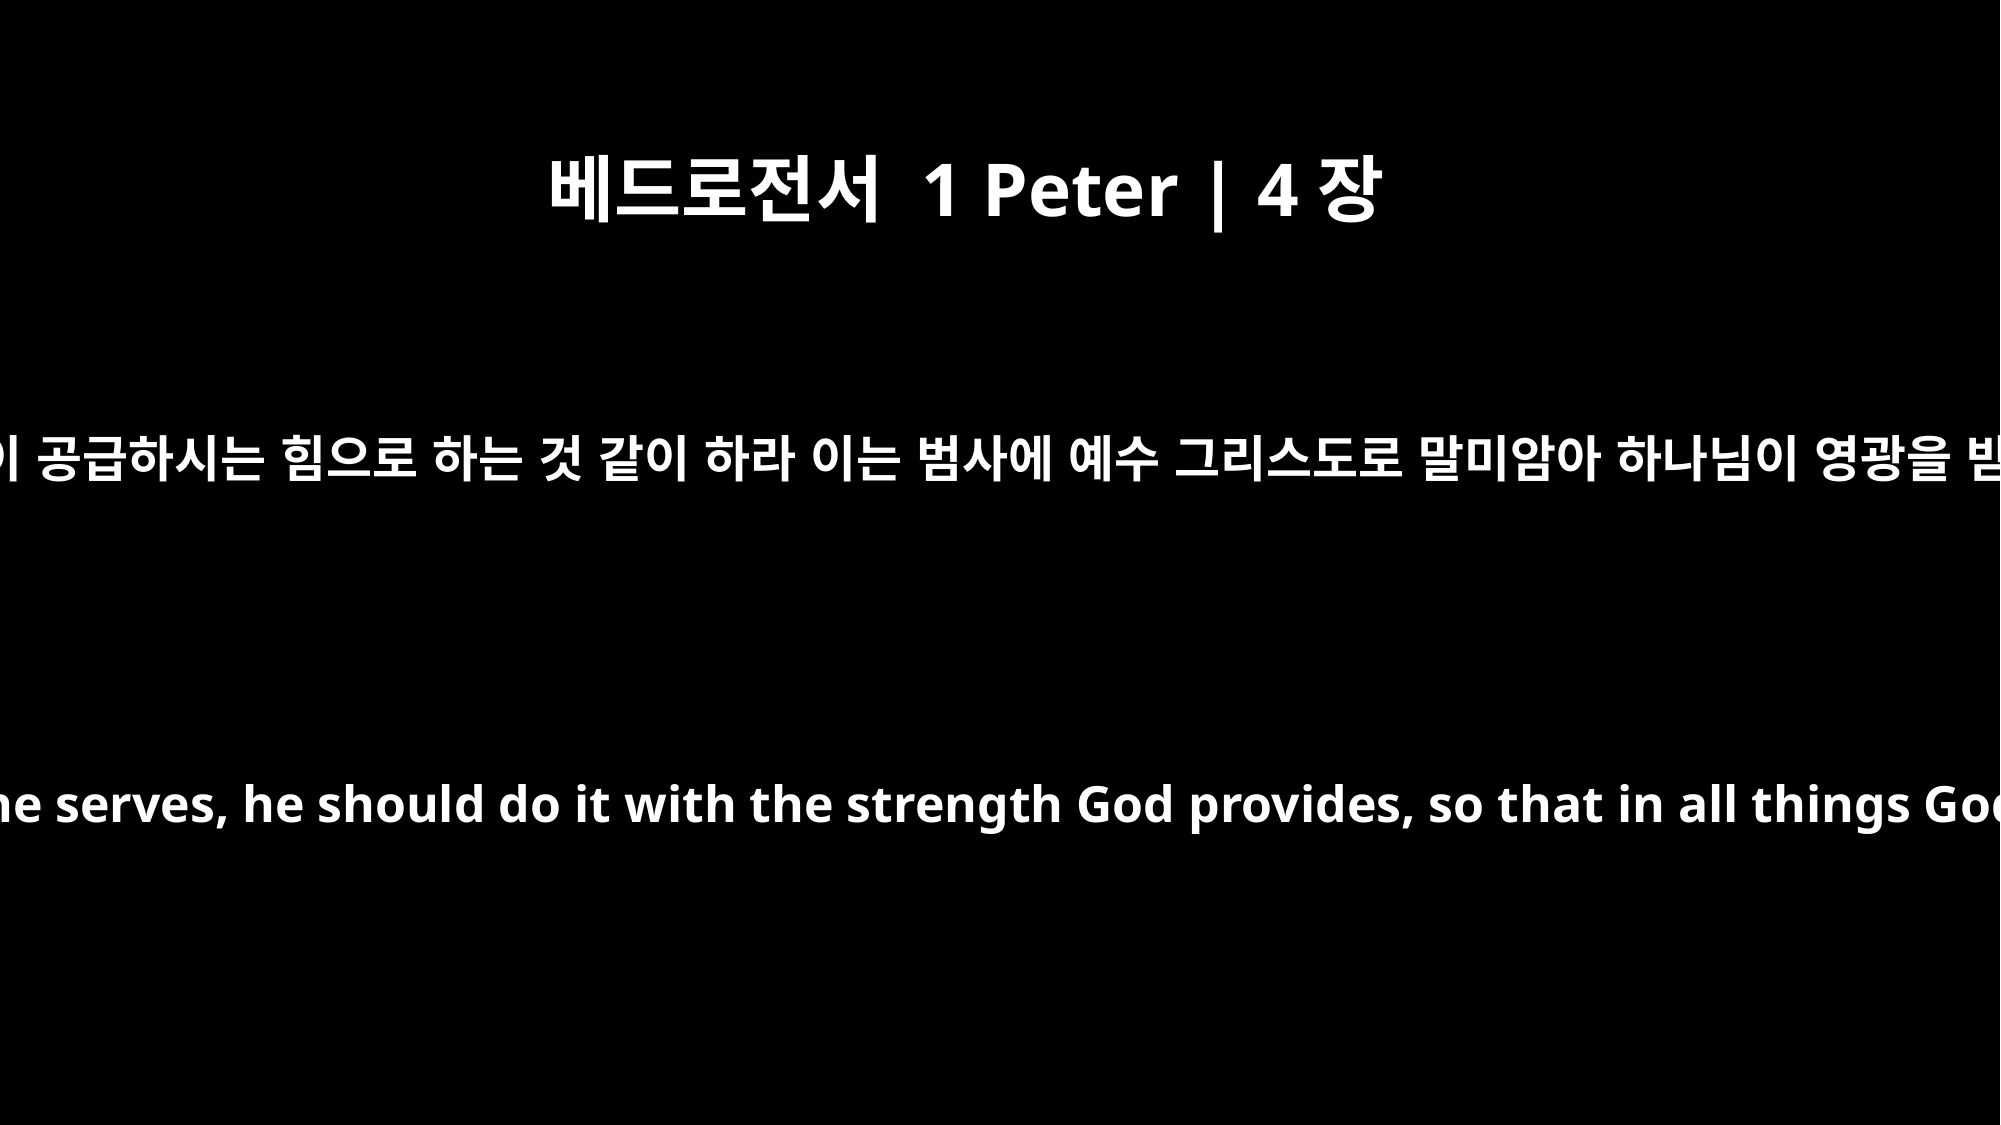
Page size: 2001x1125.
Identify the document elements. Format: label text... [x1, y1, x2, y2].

text_box 베드로전서 1 Peter | 4장 [532, 136, 1400, 239]
text_box If anyone speaks, he should do it as one speaking the very words of God. If anyone serves, he should do it with the strength God provides, so that in all things God may be praised through Jesus Christ. To him be the glory and the power for ever and ever. Amen. [0, 764, 2000, 900]
text_box 11 만일 누가 말하려면 하나님의 말씀을 하는 것 같이 하고 누가 봉사하려면 하나님이 공급하시는 힘으로 하는 것 같이 하라 이는 범사에 예수 그리스도로 말미암아 하나님이 영광을 받으시게 하려 함이니 그에게 영광과 권능이 세세에 무궁하도록 있느니라 아멘 [0, 359, 2000, 495]
